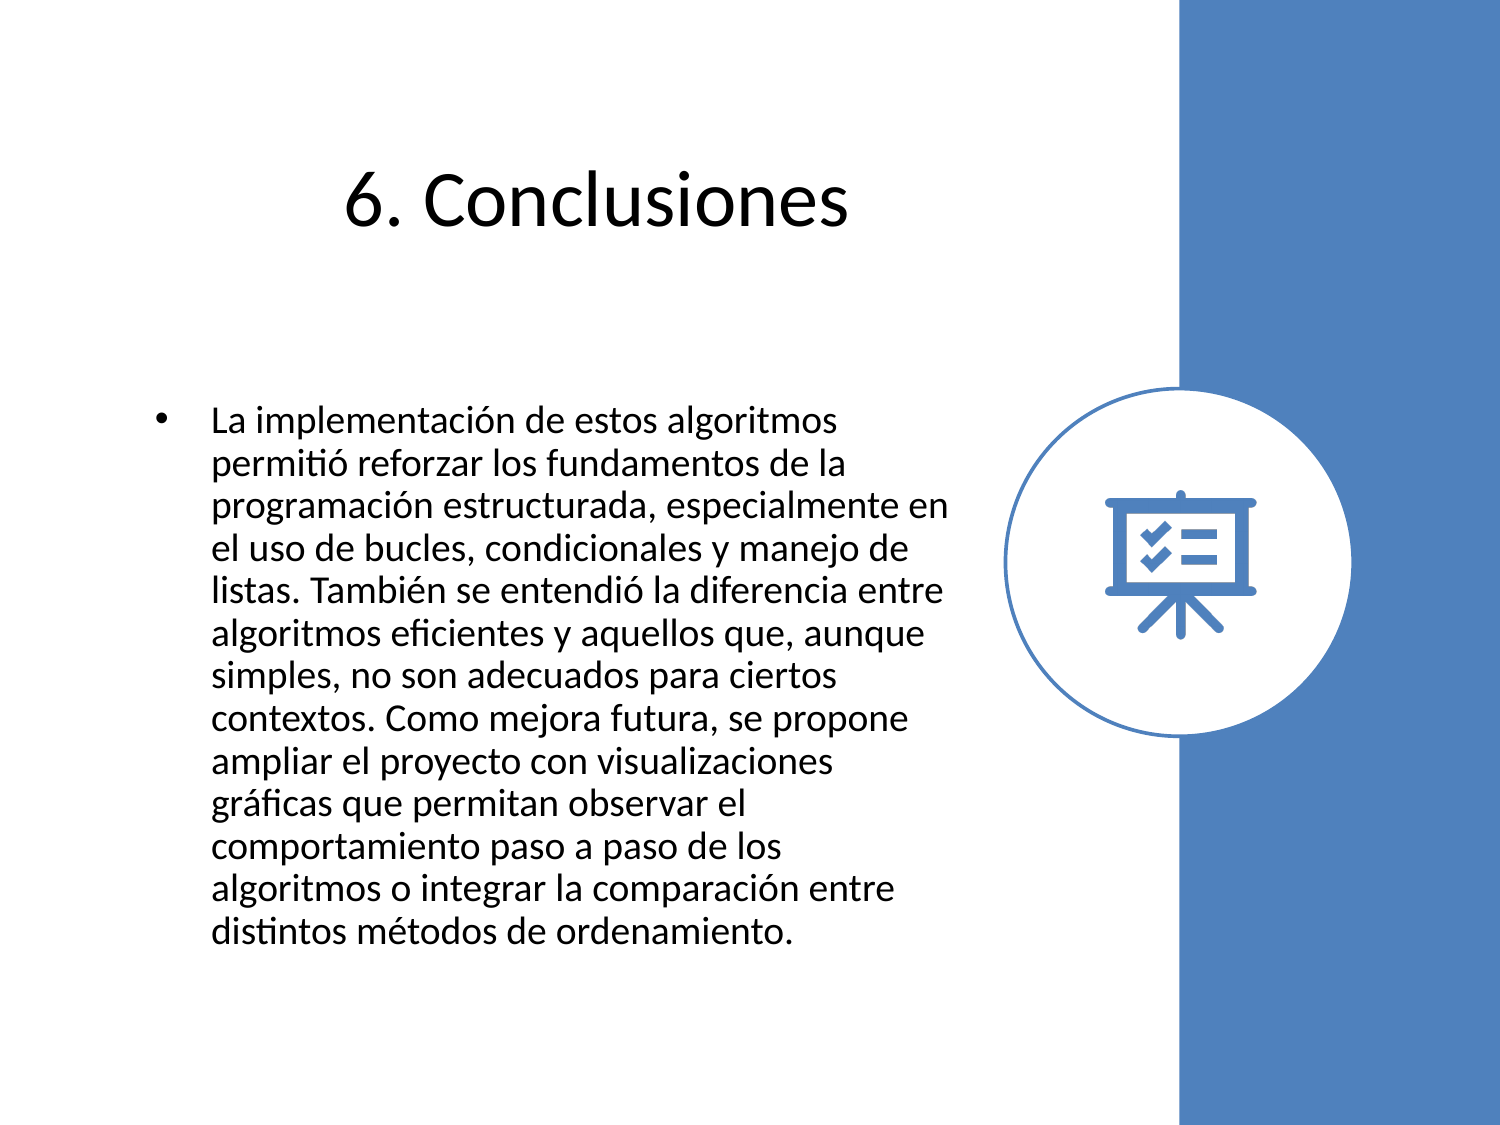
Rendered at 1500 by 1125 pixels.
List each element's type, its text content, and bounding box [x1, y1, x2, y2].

title 6. Conclusiones [137, 112, 1058, 276]
text_box [1003, 386, 1356, 739]
text_box [1177, 0, 1500, 1125]
list La implementación de estos algoritmos permitió reforzar los fundamentos de la programación estructurada, especialmente en el uso de bucles, condicionales y manejo de listas. También se entendió la diferencia entre algoritmos eficientes y aquellos que, aunque simples, no son adecuados para ciertos contextos. Como mejora futura, se propone ampliar el proyecto con visualizaciones gráficas que permitan observar el comportamiento paso a paso de los algoritmos o integrar la comparación entre distintos métodos de ordenamiento. [139, 365, 966, 987]
picture [1086, 469, 1275, 658]
